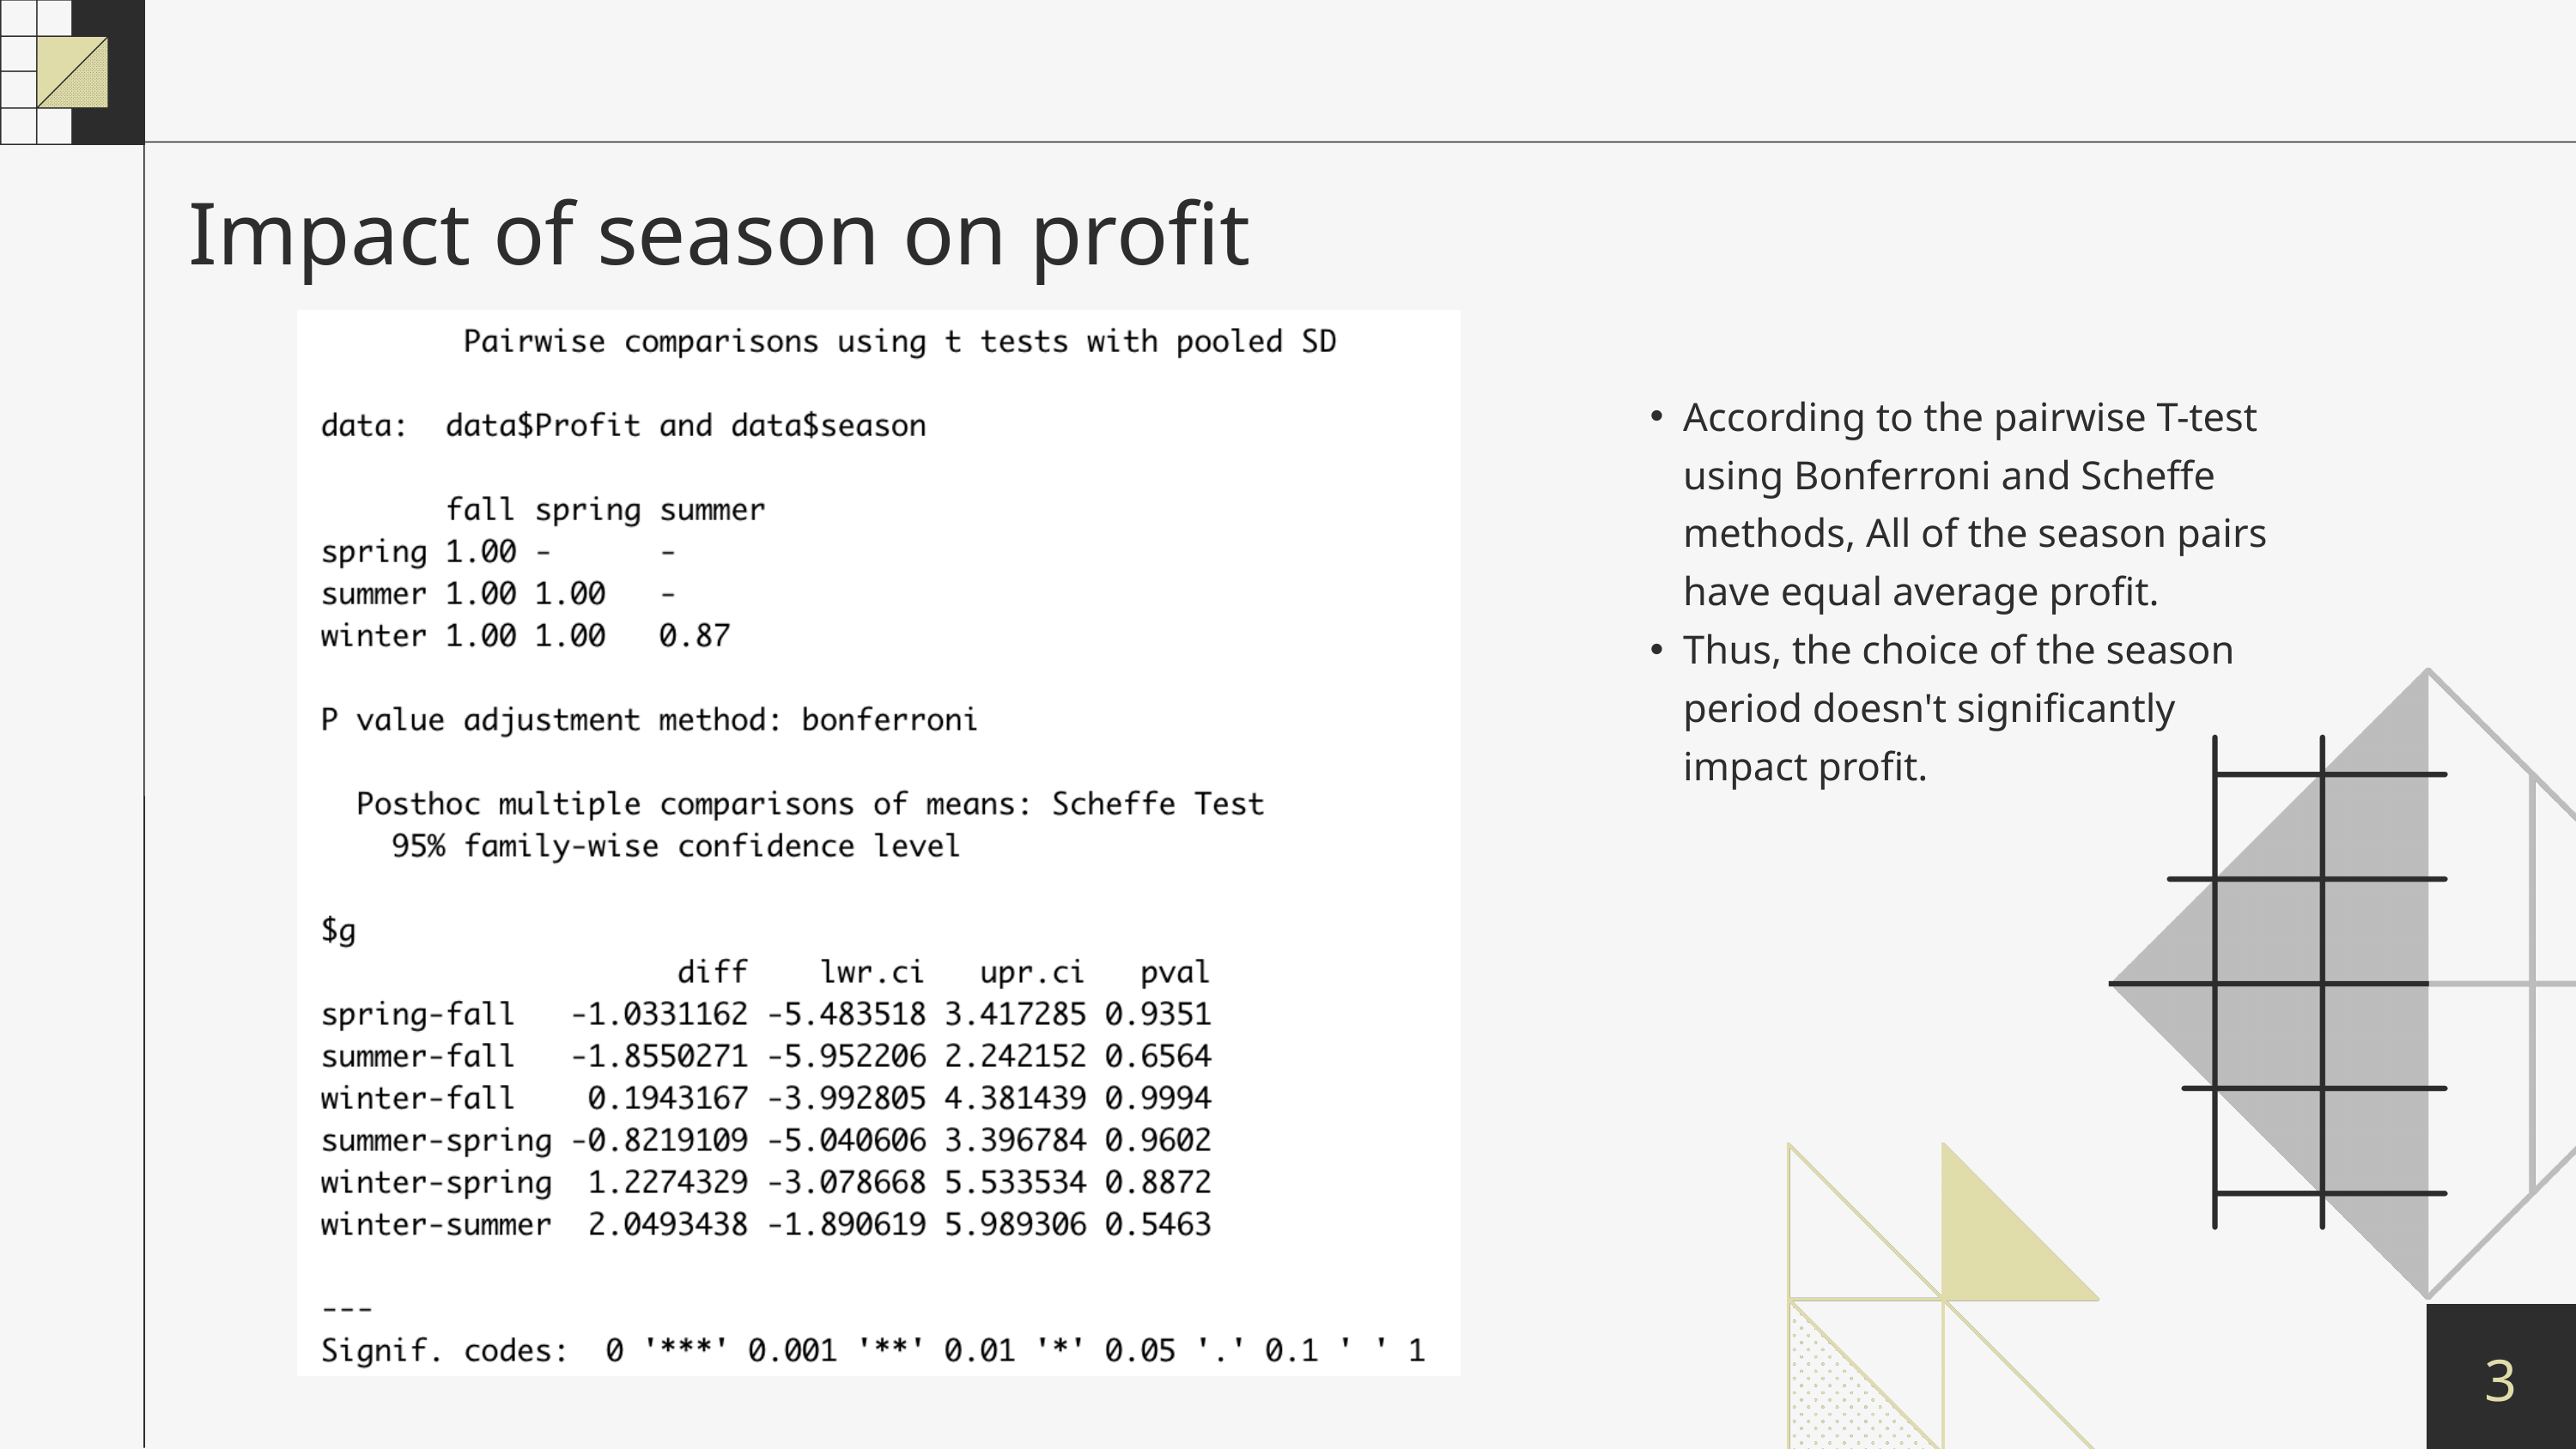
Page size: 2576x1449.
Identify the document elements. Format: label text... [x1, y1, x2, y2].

picture [1786, 1143, 2099, 1449]
picture [296, 309, 1461, 1377]
picture [2108, 667, 2576, 1300]
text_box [2426, 1307, 2576, 1449]
picture [0, 0, 145, 145]
text_box According to the pairwise T-test using Bonferroni and Scheffe methods, All of the season pairs have equal average profit. Thus, the choice of the season period doesn't significantly impact profit. [1617, 380, 2269, 789]
text_box Impact of season on profit [188, 161, 2335, 282]
